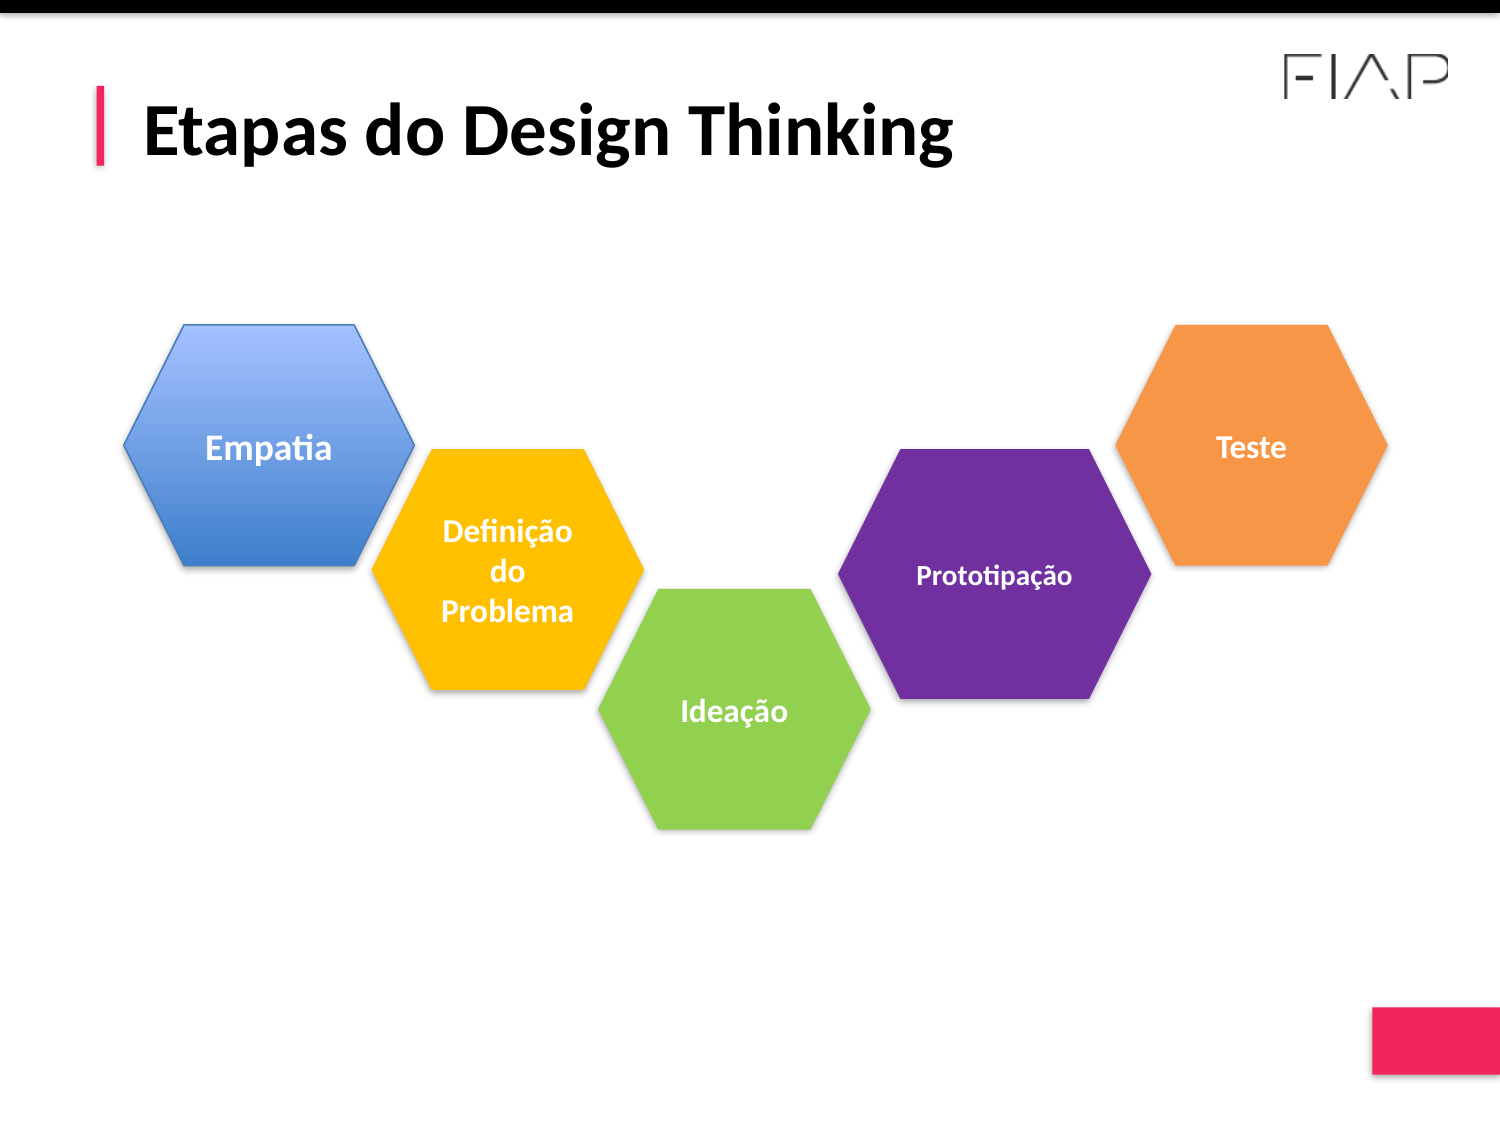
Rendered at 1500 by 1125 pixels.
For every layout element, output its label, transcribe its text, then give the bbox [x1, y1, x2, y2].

text_box Etapas do Design Thinking [128, 72, 971, 178]
text_box [96, 85, 105, 166]
picture [1283, 53, 1449, 99]
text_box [123, 324, 1389, 830]
text_box [0, 0, 1500, 14]
text_box [1372, 1007, 1500, 1075]
